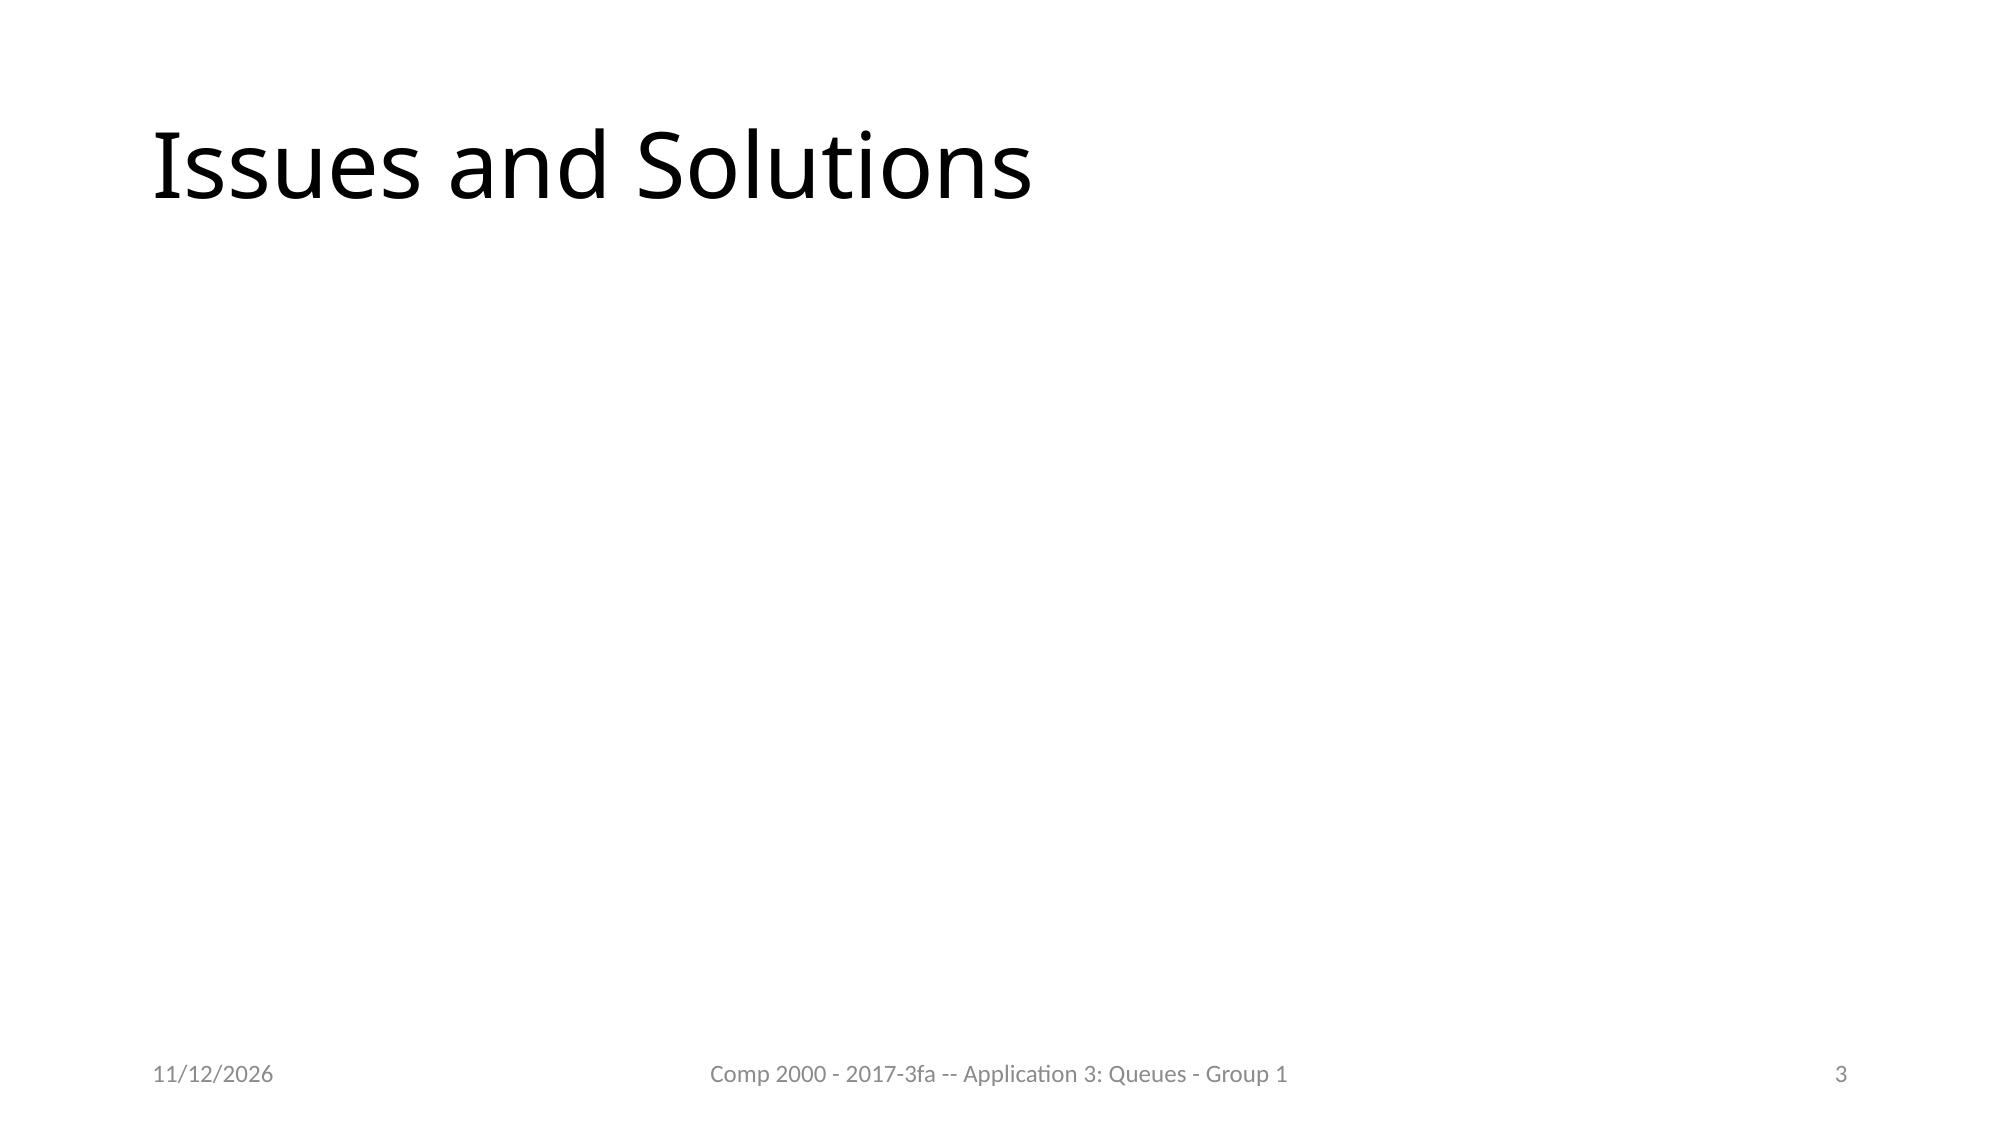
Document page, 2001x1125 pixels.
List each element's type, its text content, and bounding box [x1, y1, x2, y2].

title Issues and Solutions [137, 59, 1863, 278]
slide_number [137, 1042, 588, 1103]
footer Comp 2000 - 2017-3fa -- Application 3: Queues - Group 1 [662, 1042, 1338, 1103]
slide_number 3 [1412, 1042, 1863, 1103]
